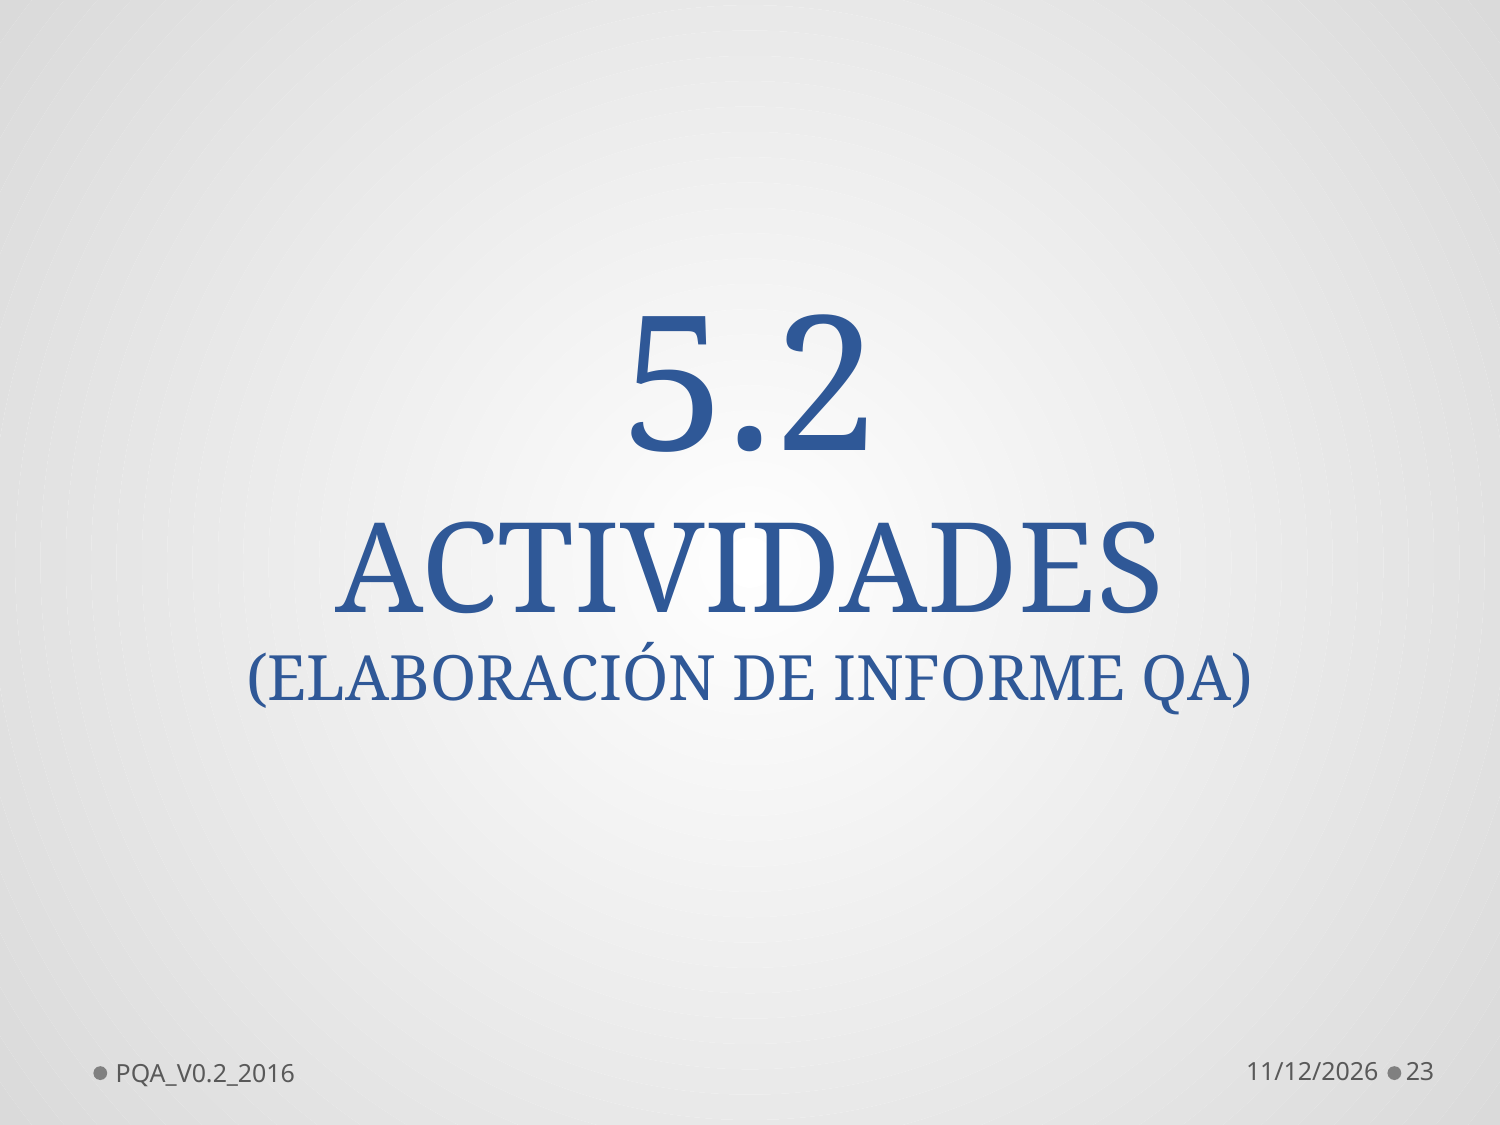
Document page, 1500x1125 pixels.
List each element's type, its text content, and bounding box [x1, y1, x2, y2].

footer PQA_V0.2_2016 [108, 1042, 703, 1103]
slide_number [1043, 1042, 1386, 1103]
subtitle 5.2 ACTIVIDADES (ELABORACIÓN DE INFORME QA) [0, 255, 1500, 823]
slide_number 23 [1401, 1042, 1494, 1103]
